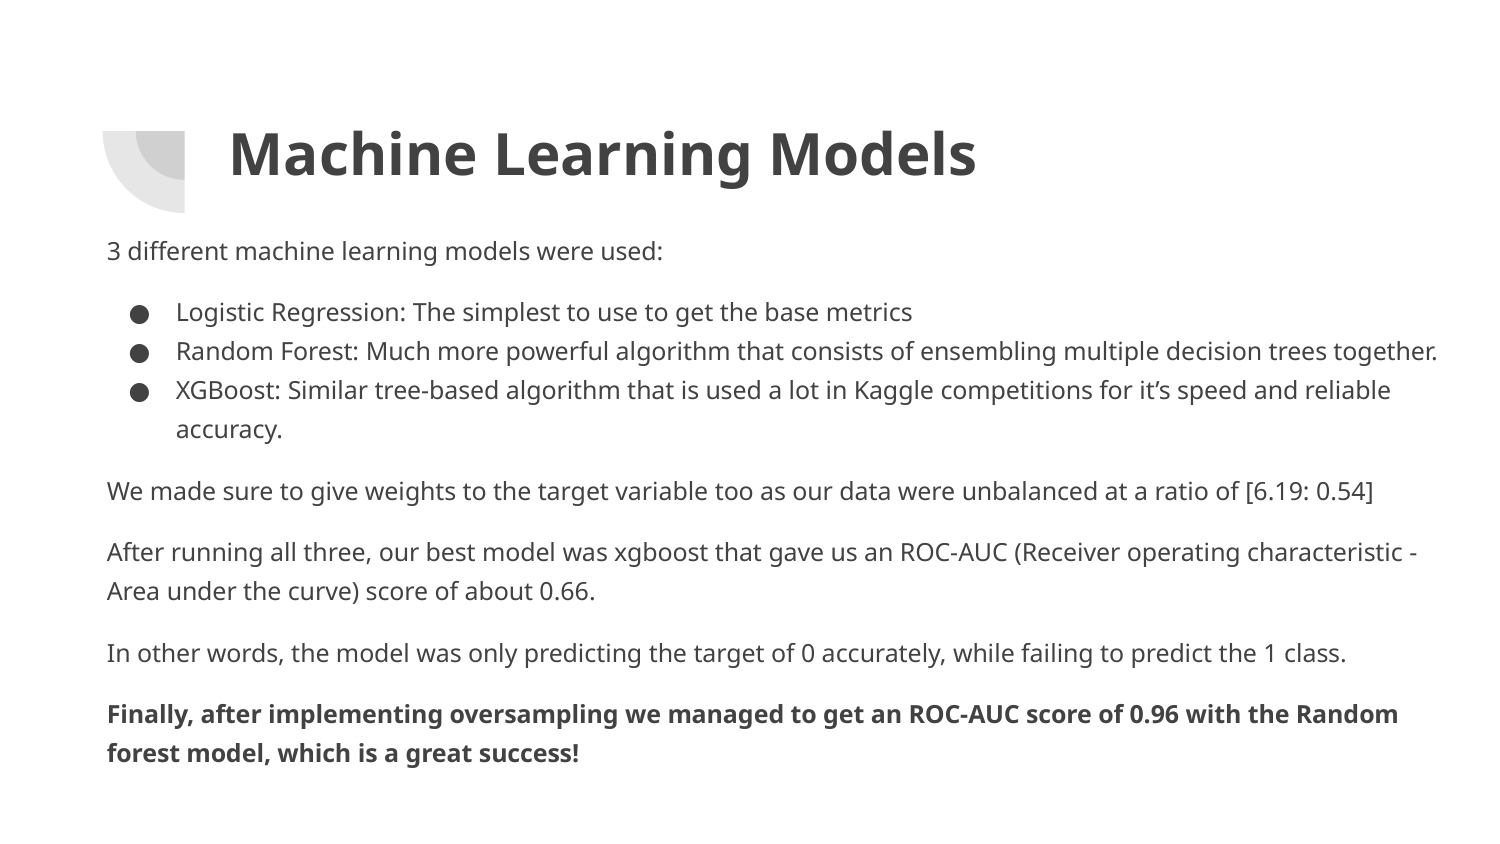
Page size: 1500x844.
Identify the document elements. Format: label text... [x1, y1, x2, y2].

title Machine Learning Models [213, 98, 1368, 213]
list 3 different machine learning models were used: Logistic Regression: The simplest to use to get the base metrics Random Forest: Much more powerful algorithm that consists of ensembling multiple decision trees together. XGBoost: Similar tree-based algorithm that is used a lot in Kaggle competitions for it’s speed and reliable accuracy. We made sure to give weights to the target variable too as our data were unbalanced at a ratio of [6.19: 0.54] After running all three, our best model was xgboost that gave us an ROC-AUC (Receiver operating characteristic - Area under the curve) score of about 0.66. In other words, the model was only predicting the target of 0 accurately, while failing to predict the 1 class. Finally, after implementing oversampling we managed to get an ROC-AUC score of 0.96 with the Random forest model, which is a great success! [91, 213, 1456, 816]
